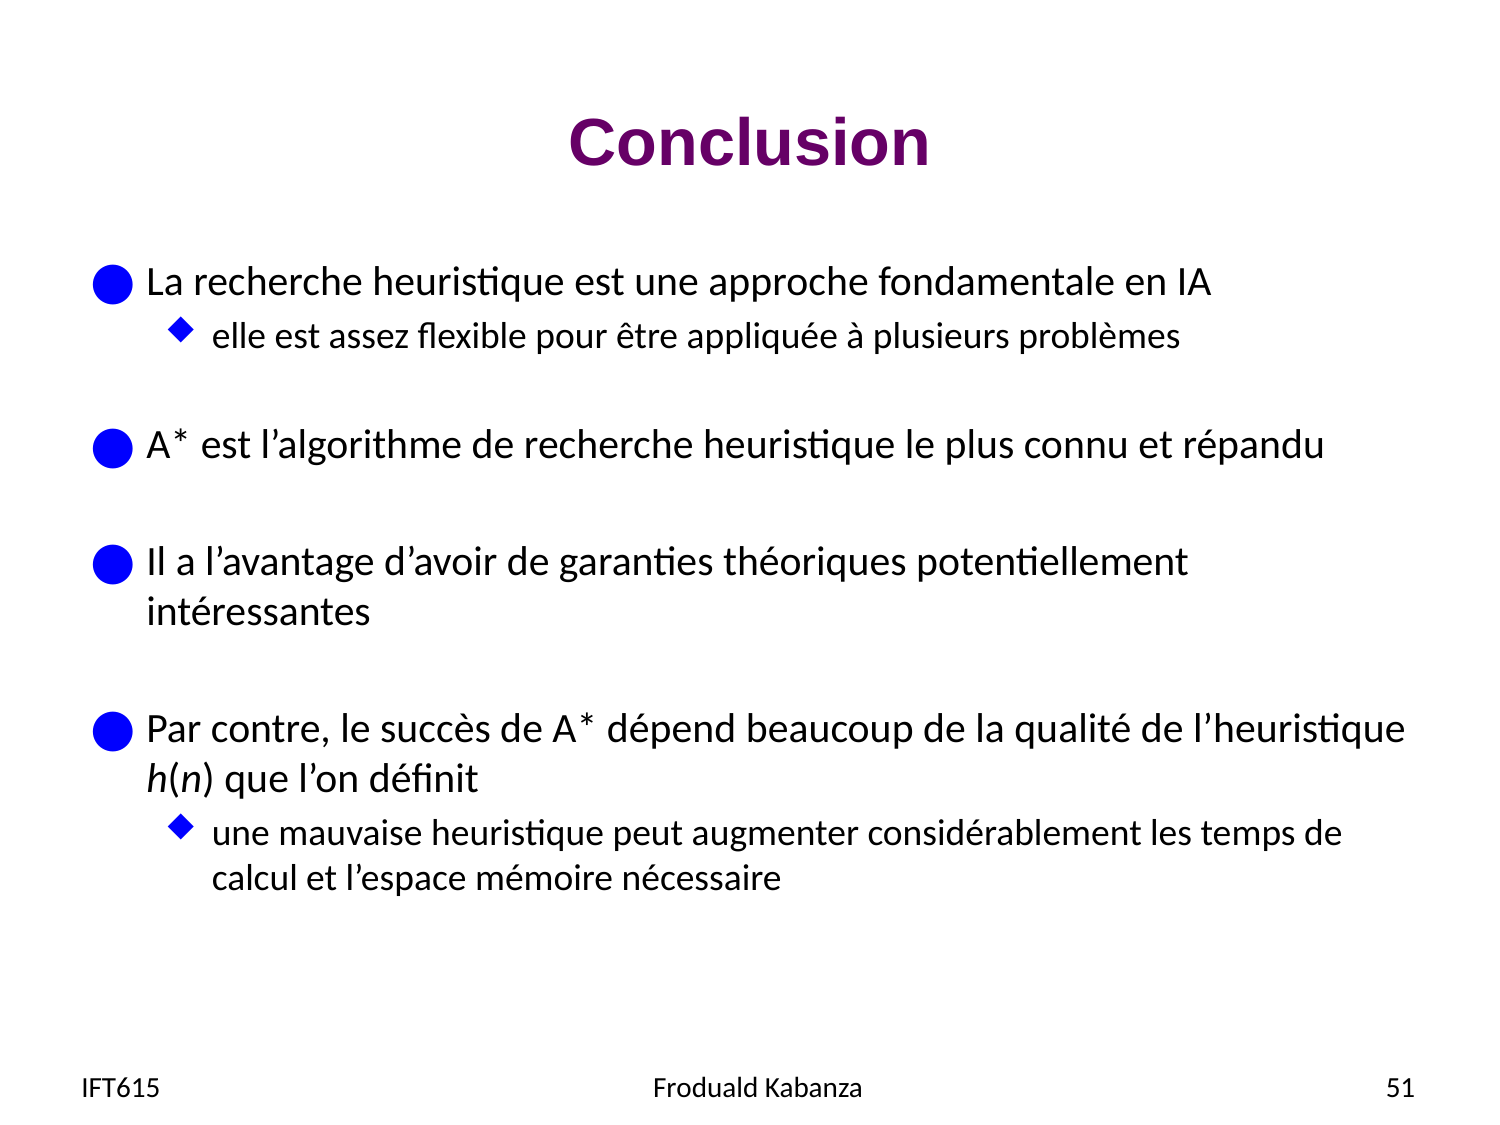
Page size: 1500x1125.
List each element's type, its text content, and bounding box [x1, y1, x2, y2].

slide_number 51 [1080, 1056, 1431, 1117]
title Conclusion [75, 45, 1425, 233]
list La recherche heuristique est une approche fondamentale en IA elle est assez flexible pour être appliquée à plusieurs problèmes A* est l’algorithme de recherche heuristique le plus connu et répandu Il a l’avantage d’avoir de garanties théoriques potentiellement intéressantes Par contre, le succès de A* dépend beaucoup de la qualité de l’heuristique h(n) que l’on définit une mauvaise heuristique peut augmenter considérablement les temps de calcul et l’espace mémoire nécessaire [75, 246, 1425, 989]
footer Froduald Kabanza [520, 1056, 996, 1117]
slide_number IFT615 [66, 1056, 356, 1117]
